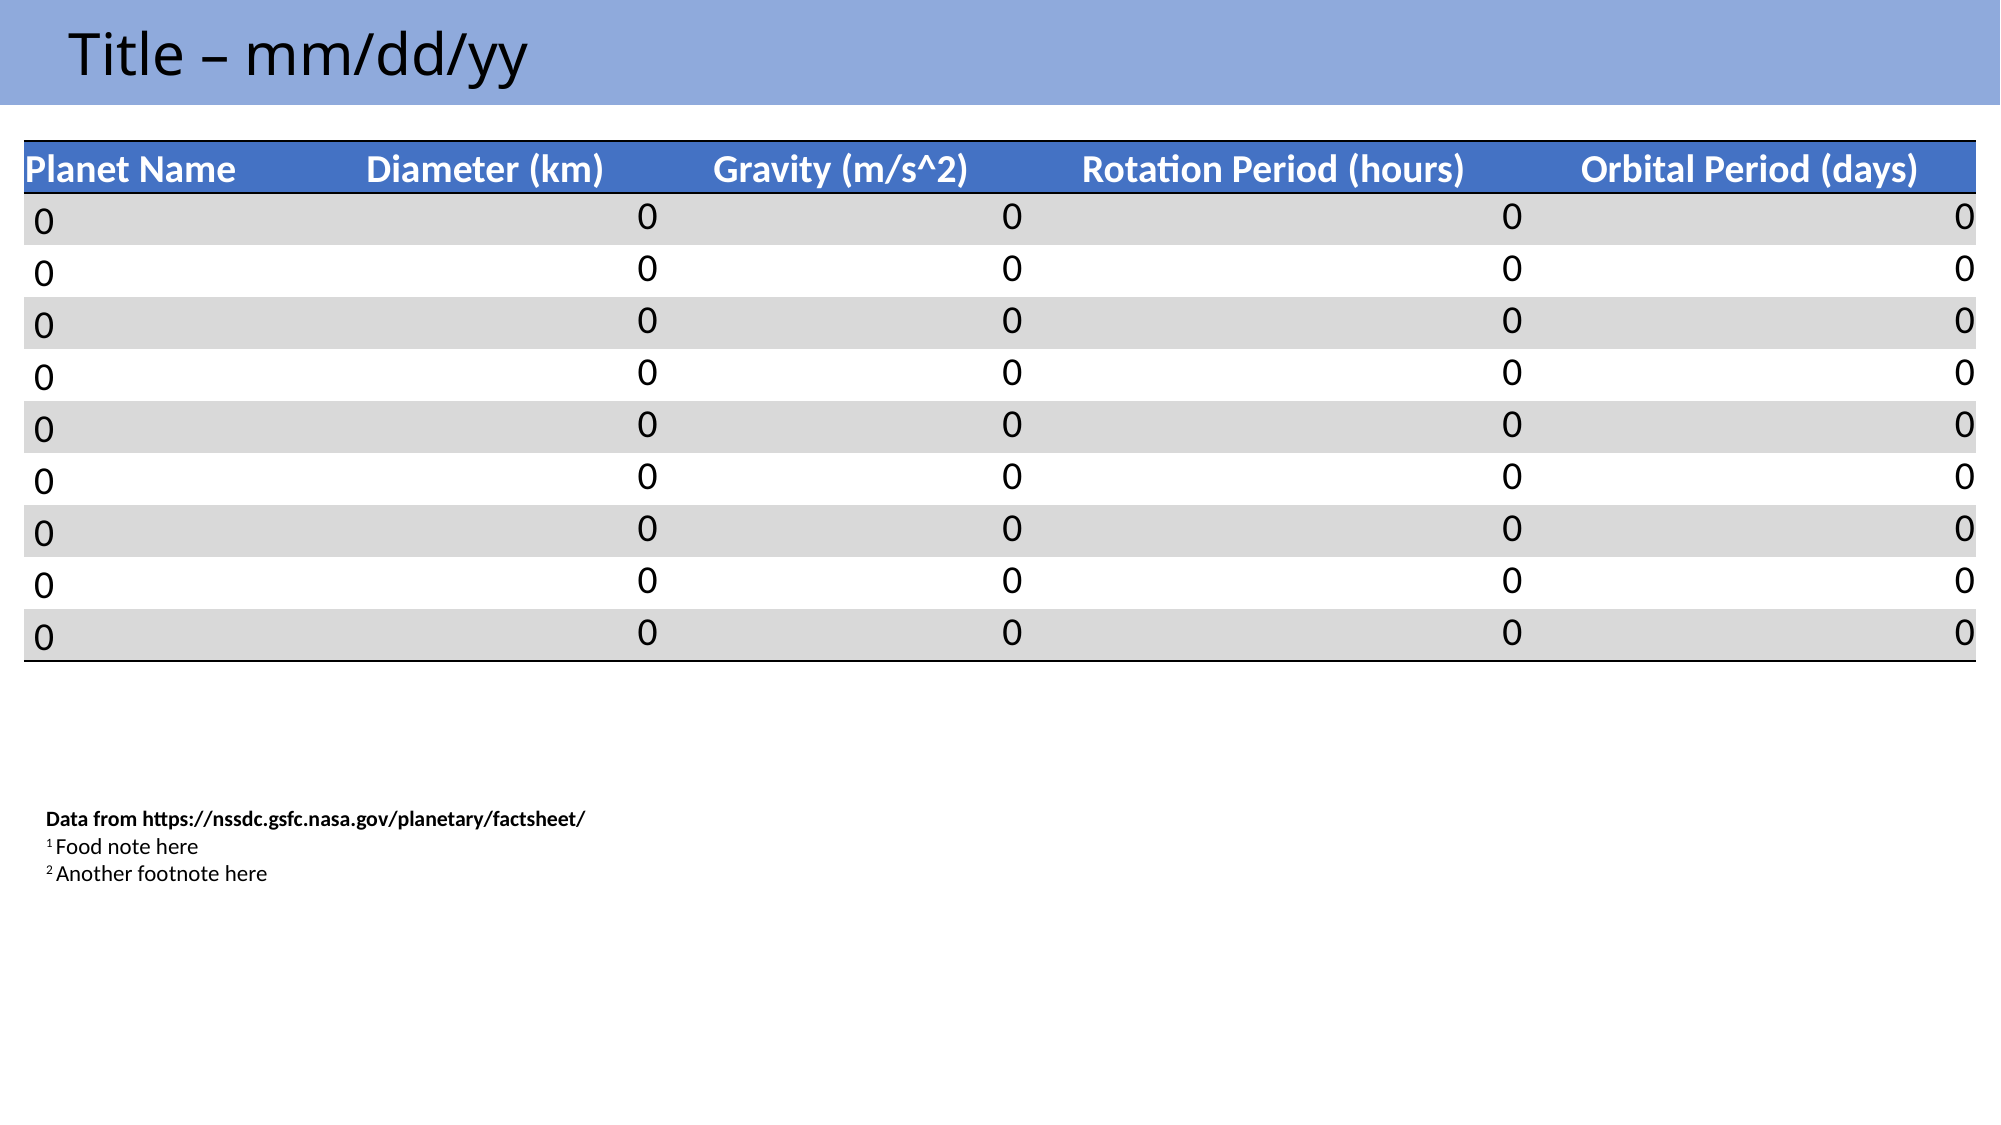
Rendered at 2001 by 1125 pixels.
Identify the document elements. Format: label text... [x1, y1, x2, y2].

table_cell 0 [1524, 245, 1976, 297]
table_cell 0 [1524, 453, 1976, 505]
table_header Rotation Period (hours) [1024, 142, 1524, 192]
table_cell 0 [1524, 505, 1976, 557]
table_cell 0 [24, 453, 312, 505]
table_cell 0 [24, 505, 312, 557]
table_cell 0 [24, 349, 312, 401]
table_header Planet Name [24, 142, 312, 192]
table_cell 0 [24, 297, 312, 349]
table_header Diameter (km) [312, 142, 659, 192]
table_cell 0 [312, 557, 659, 609]
table_cell 0 [24, 557, 312, 609]
table_cell 0 [1024, 297, 1524, 349]
table_header 0 [1024, 194, 1524, 245]
table_cell 0 [1524, 609, 1976, 660]
table_cell 0 [312, 401, 659, 453]
table_cell 0 [24, 401, 312, 453]
table_cell 0 [1024, 245, 1524, 297]
table_header 0 [659, 194, 1024, 245]
table_cell 0 [24, 609, 312, 660]
table_header 0 [1524, 194, 1976, 245]
table_header 0 [24, 194, 312, 245]
table_cell 0 [312, 349, 659, 401]
table_cell 0 [24, 245, 312, 297]
table_cell 0 [1024, 557, 1524, 609]
table_cell 0 [1524, 401, 1976, 453]
table_cell 0 [1524, 349, 1976, 401]
table_cell 0 [659, 401, 1024, 453]
table_cell 0 [312, 245, 659, 297]
table_cell 0 [1024, 505, 1524, 557]
table_cell 0 [1024, 401, 1524, 453]
table_cell 0 [1024, 609, 1524, 660]
table_cell 0 [659, 609, 1024, 660]
table_cell 0 [312, 609, 659, 660]
table_cell 0 [1524, 297, 1976, 349]
table_header Orbital Period (days) [1524, 142, 1976, 192]
table_cell 0 [659, 349, 1024, 401]
table_cell 0 [1024, 349, 1524, 401]
table_cell 0 [659, 245, 1024, 297]
table_cell 0 [659, 557, 1024, 609]
table_header 0 [312, 194, 659, 245]
table_header Gravity (m/s^2) [659, 142, 1024, 192]
table_cell 0 [312, 453, 659, 505]
table_cell 0 [659, 453, 1024, 505]
table_cell 0 [659, 297, 1024, 349]
text_box Title – mm/dd/yy [0, 0, 2000, 105]
table_cell 0 [312, 297, 659, 349]
table_cell 0 [1024, 453, 1524, 505]
table_cell 0 [312, 505, 659, 557]
text_box Data from https://nssdc.gsfc.nasa.gov/planetary/factsheet/ 1 Food note here 2 Another footnote here [31, 797, 602, 894]
table_cell 0 [659, 505, 1024, 557]
table_cell 0 [1524, 557, 1976, 609]
